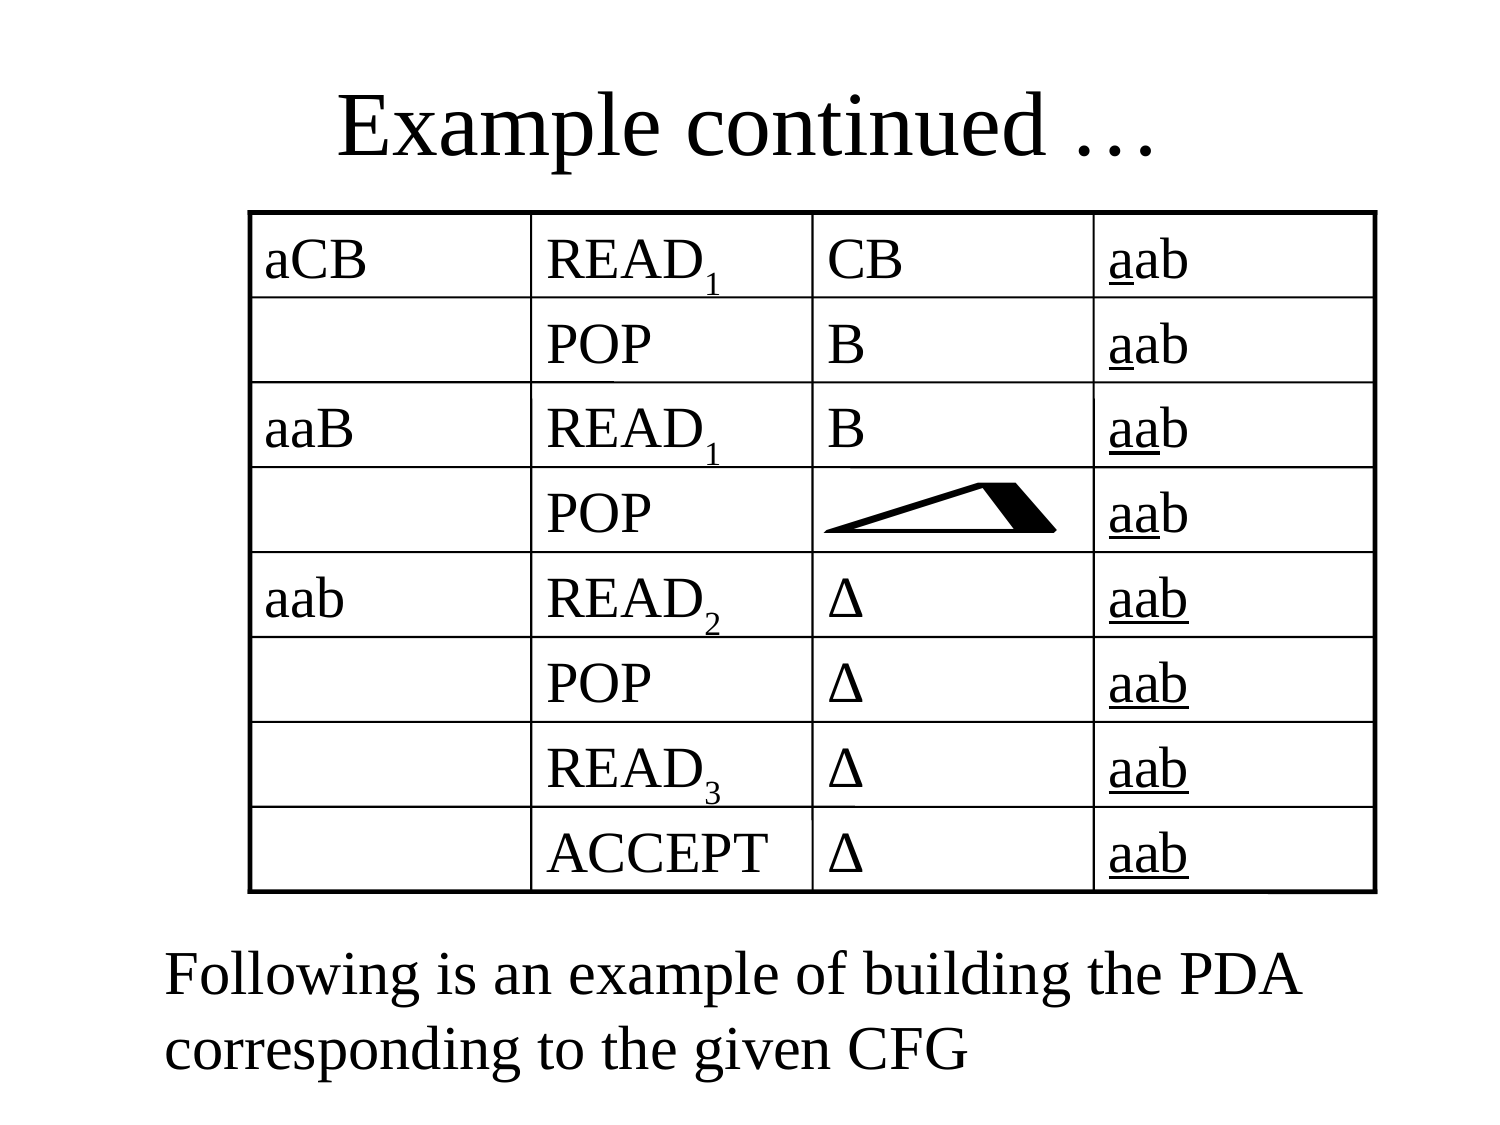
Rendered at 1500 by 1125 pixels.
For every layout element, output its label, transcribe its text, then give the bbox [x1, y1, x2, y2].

text_box Following is an example of building the PDA corresponding to the given CFG [150, 924, 1400, 1090]
title Example continued … [112, 24, 1388, 213]
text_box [249, 212, 1375, 892]
